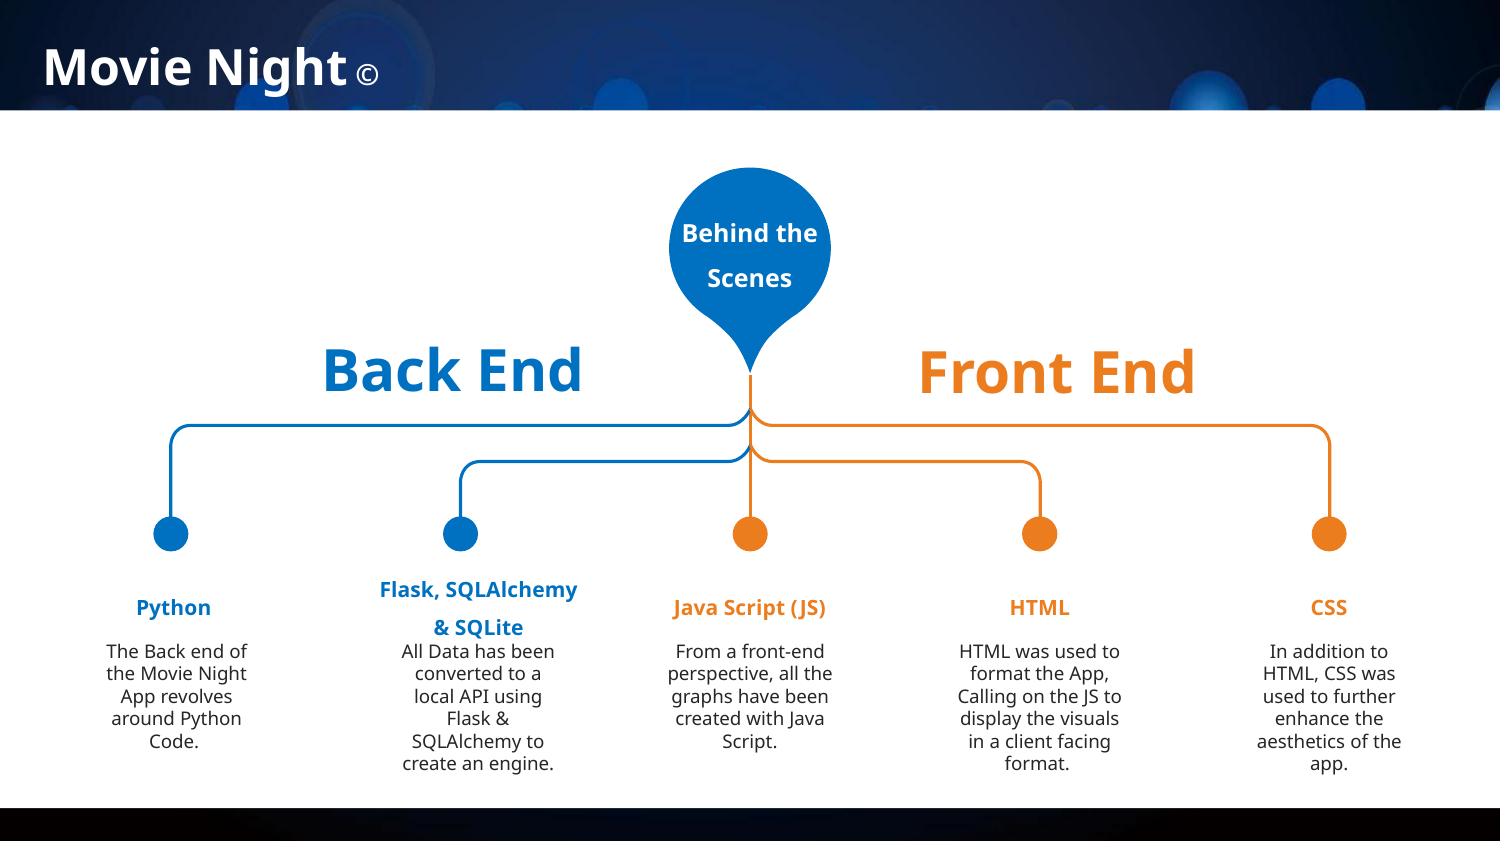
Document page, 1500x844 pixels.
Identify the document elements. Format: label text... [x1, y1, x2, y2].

text_box Python [76, 574, 278, 628]
text_box The Back end of the Movie Night App revolves around Python Code. [76, 631, 278, 760]
text_box Java Script (JS) [649, 574, 851, 628]
text_box HTML was used to format the App, Calling on the JS to display the visuals in a client facing format. [939, 631, 1141, 782]
text_box [1022, 516, 1058, 552]
text_box [755, 409, 1330, 518]
picture [0, 0, 1500, 110]
text_box Front End [860, 292, 1254, 413]
text_box In addition to HTML, CSS was used to further enhance the aesthetics of the app. [1228, 631, 1430, 782]
text_box Back End [256, 291, 650, 411]
text_box Behind the Scenes [669, 167, 831, 374]
text_box From a front-end perspective, all the graphs have been created with Java Script. [649, 631, 851, 760]
text_box [443, 516, 479, 552]
text_box [1311, 516, 1347, 552]
text_box [153, 516, 189, 552]
text_box [170, 409, 746, 518]
text_box Flask, SQLAlchemy & SQLite [359, 555, 598, 647]
text_box All Data has been converted to a local API using Flask & SQLAlchemy to create an engine. [377, 631, 579, 782]
text_box HTML [939, 574, 1141, 628]
text_box [460, 446, 746, 518]
text_box CSS [1228, 574, 1430, 628]
text_box [732, 516, 768, 552]
picture [0, 809, 1500, 841]
text_box [755, 446, 1041, 518]
